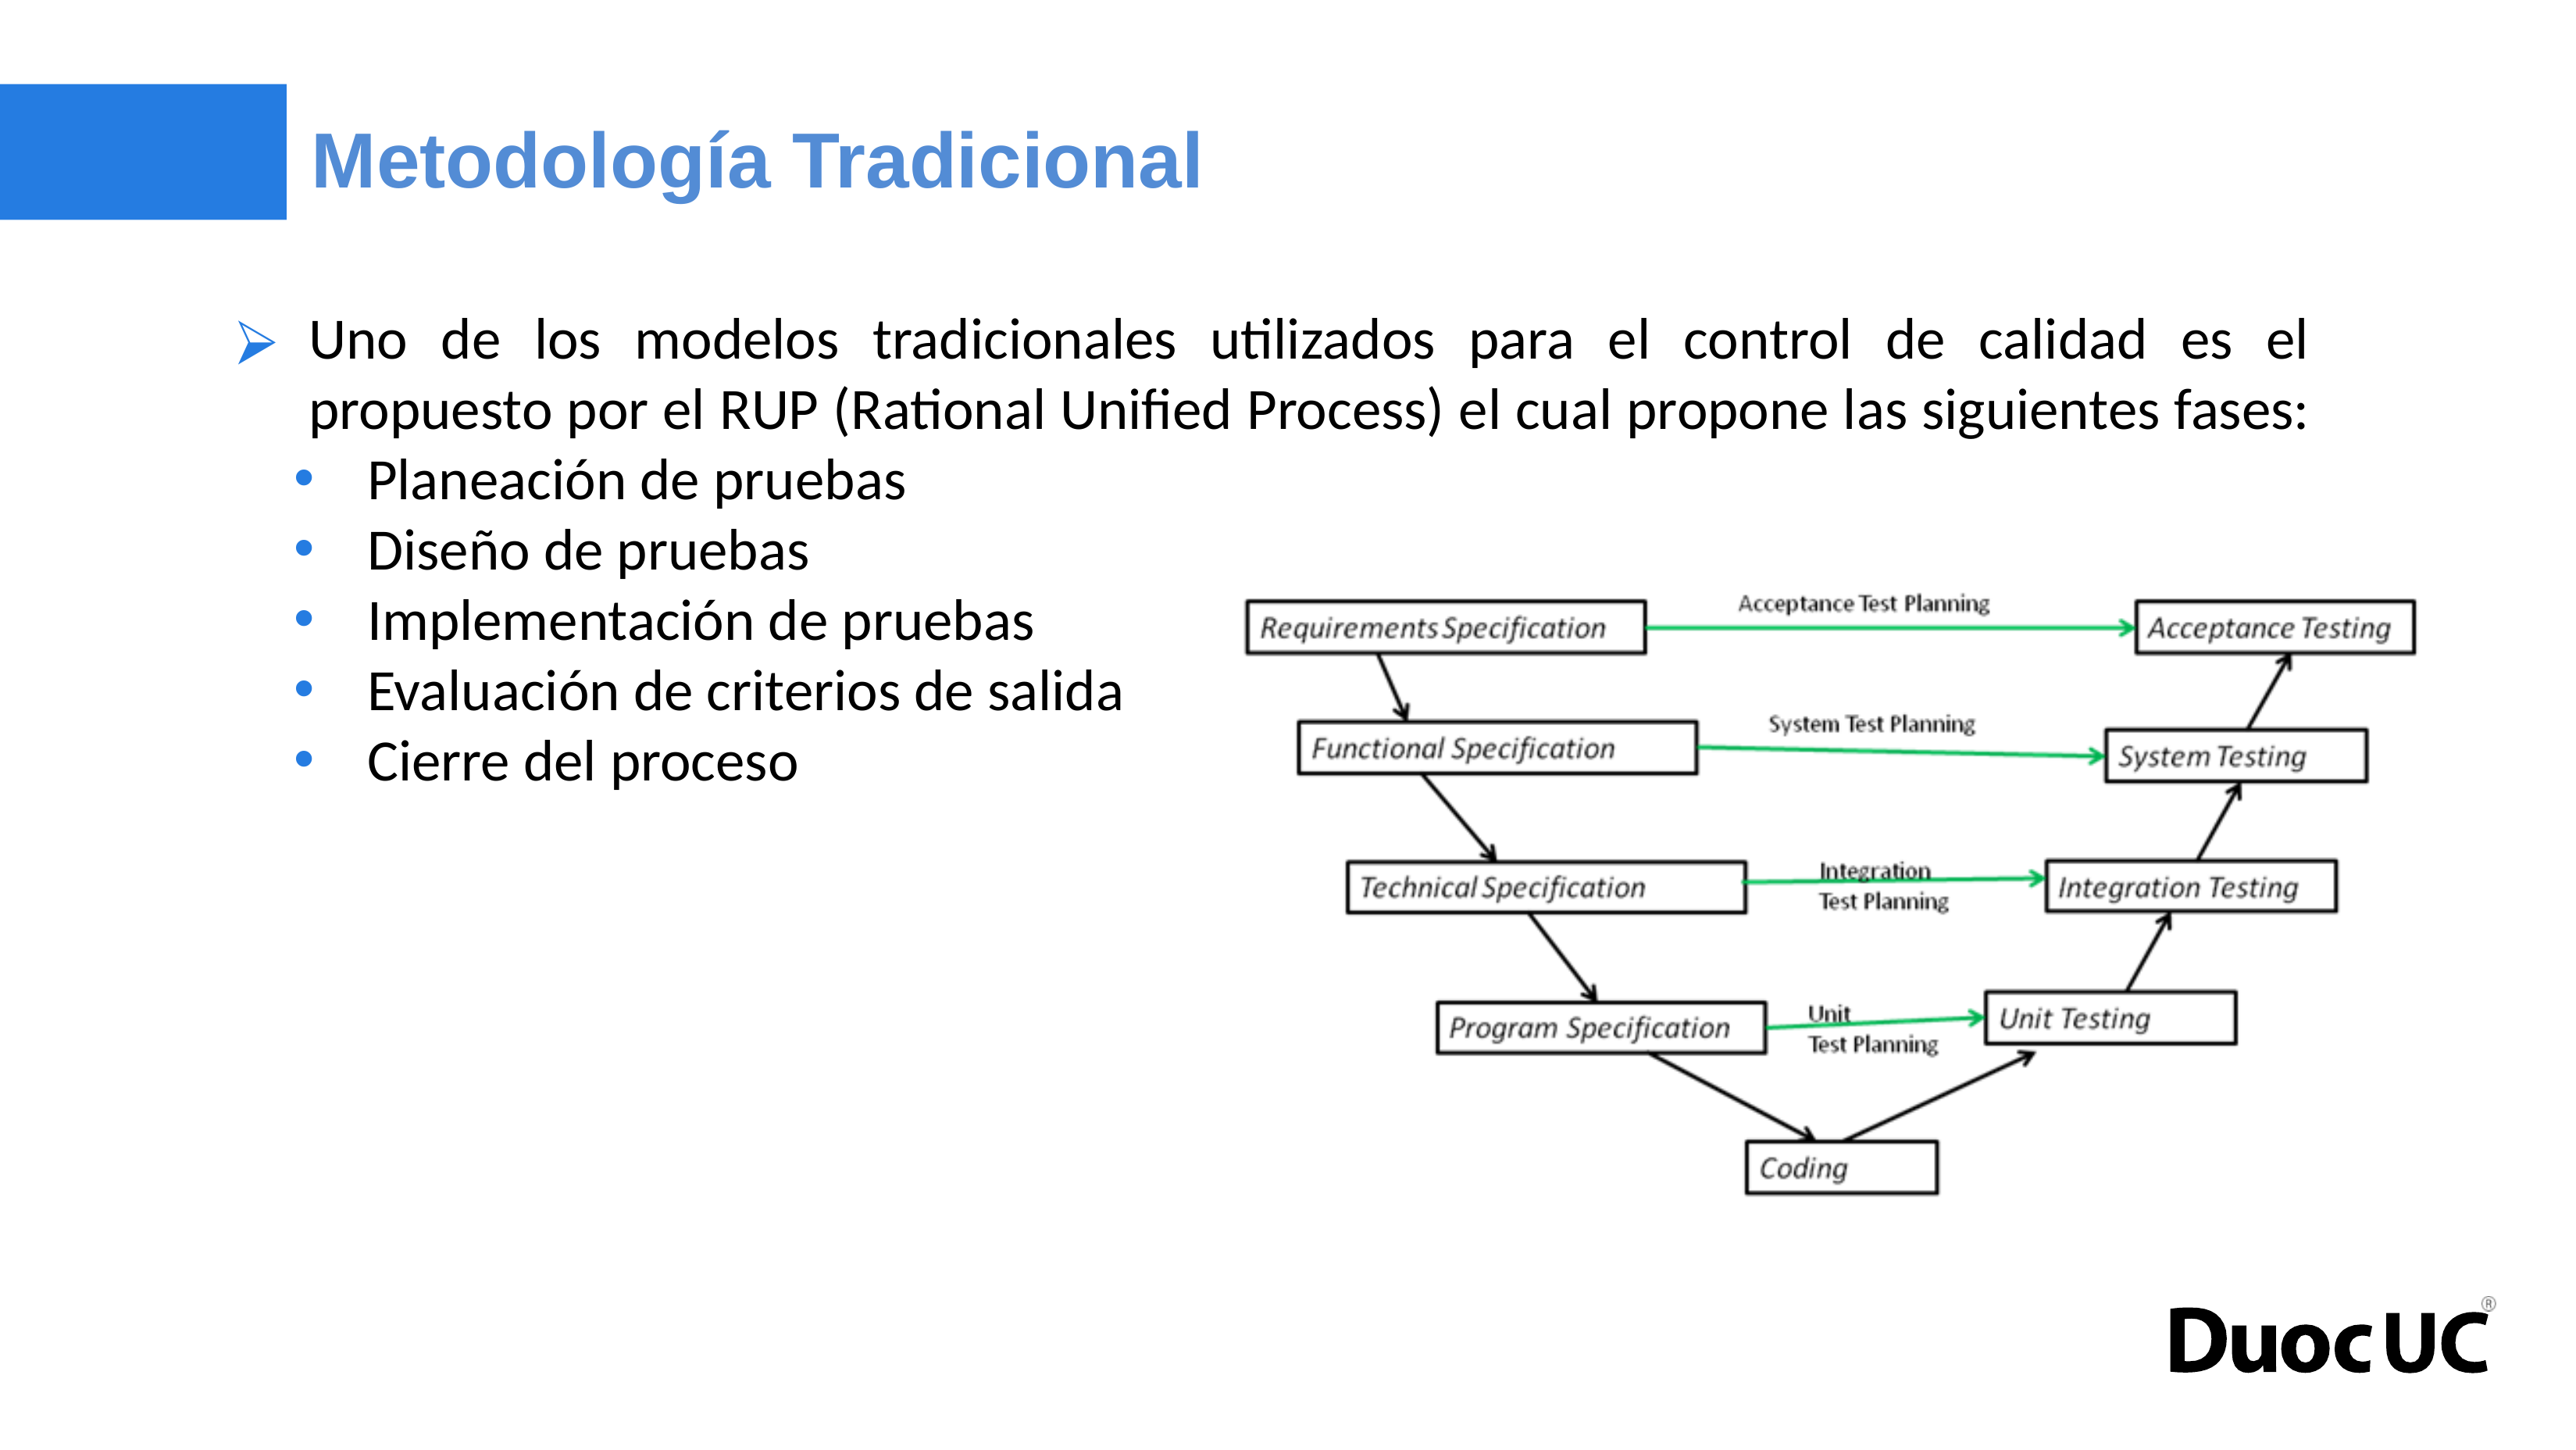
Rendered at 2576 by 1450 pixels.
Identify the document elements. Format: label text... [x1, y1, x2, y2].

text_box Uno de los modelos tradicionales utilizados para el control de calidad es el propuesto por el RUP (Rational Unified Process) el cual propone las siguientes fases: Planeación de pruebas Diseño de pruebas Implementación de pruebas Evaluación de criterios de salida Cierre del proceso [223, 295, 2323, 862]
picture [2481, 1296, 2496, 1312]
picture [1239, 578, 2432, 1246]
title Metodología Tradicional [311, 109, 2489, 352]
